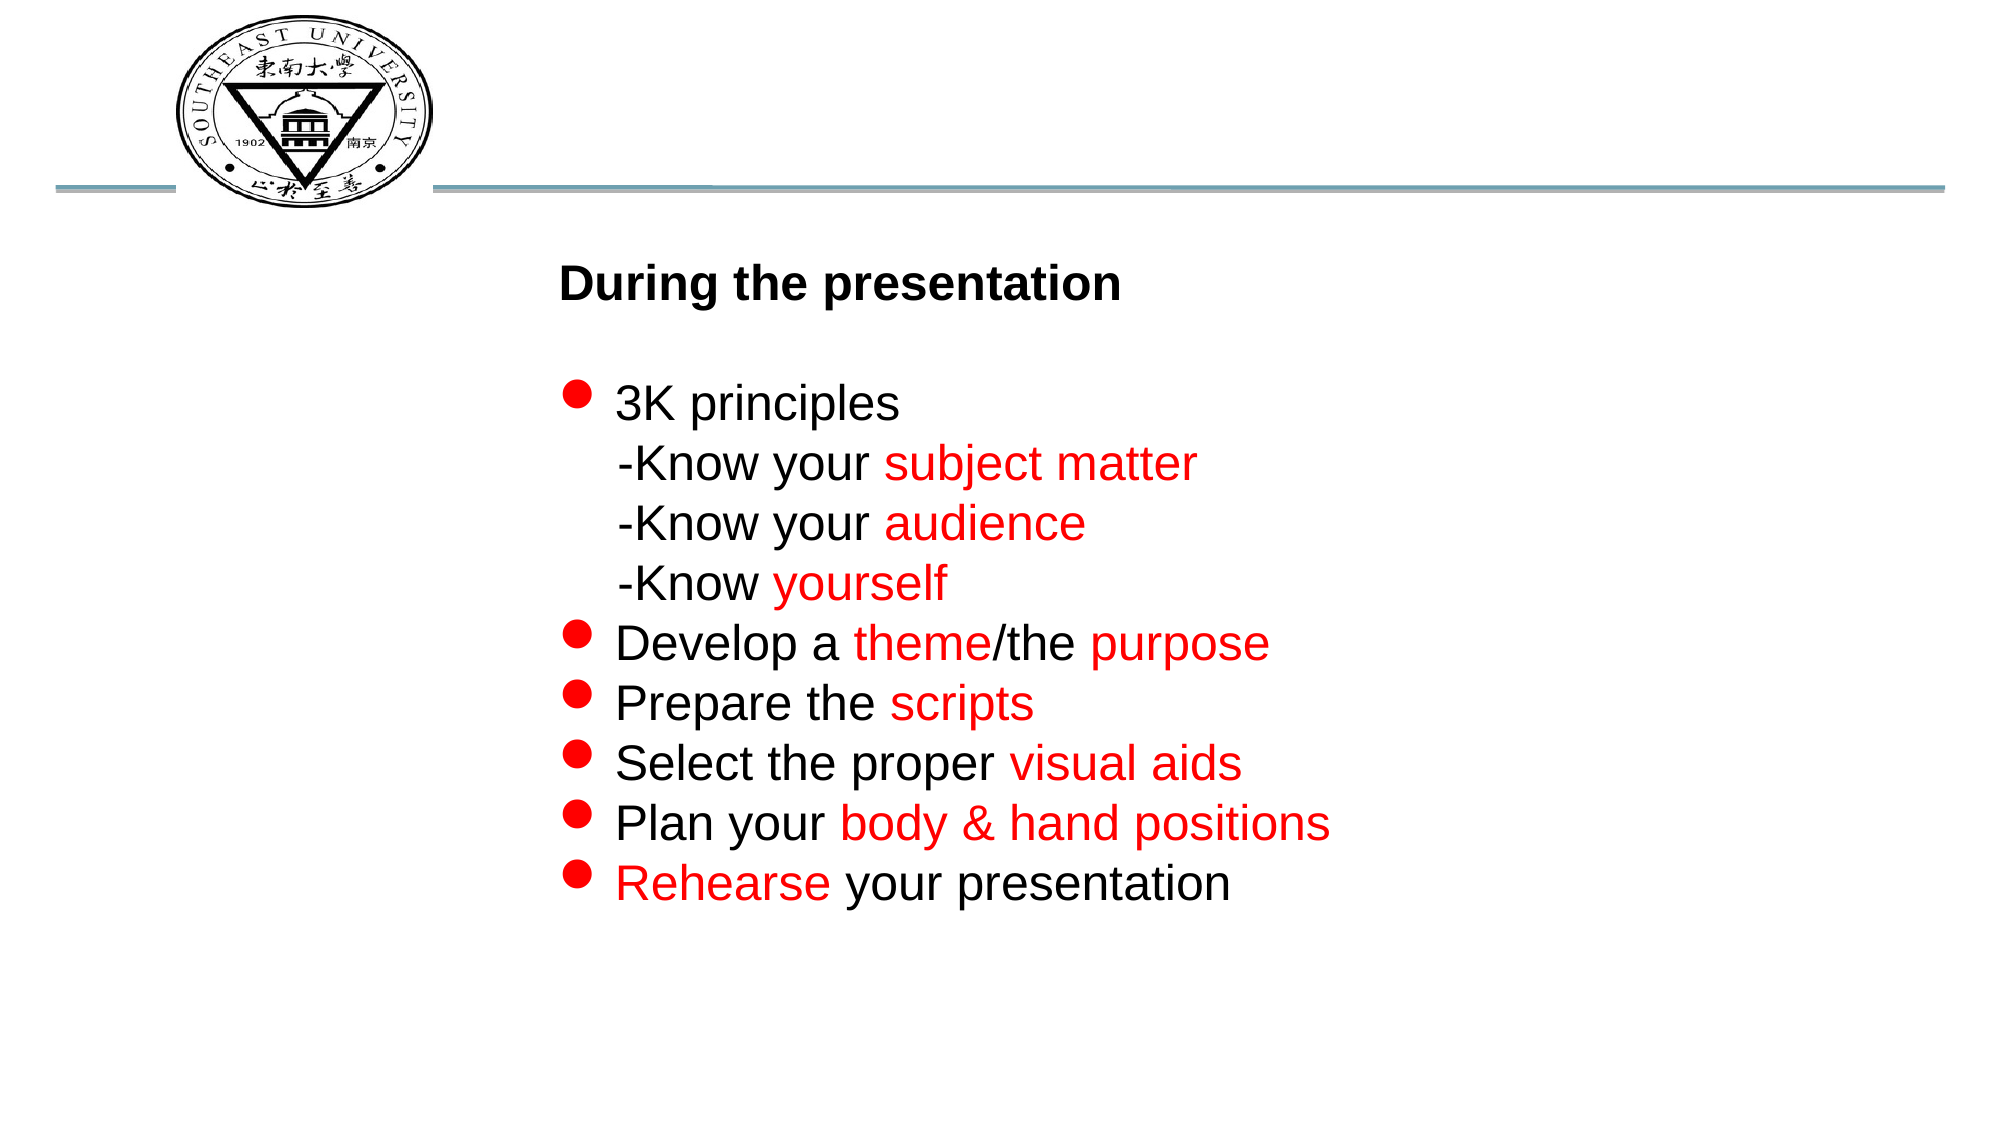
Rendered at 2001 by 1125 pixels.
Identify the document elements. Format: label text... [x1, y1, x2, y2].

picture [176, 15, 433, 208]
text_box During the presentation 3K principles -Know your subject matter -Know your audience -Know yourself Develop a theme/the purpose Prepare the scripts Select the proper visual aids Plan your body & hand positions Rehearse your presentation [543, 243, 1347, 919]
